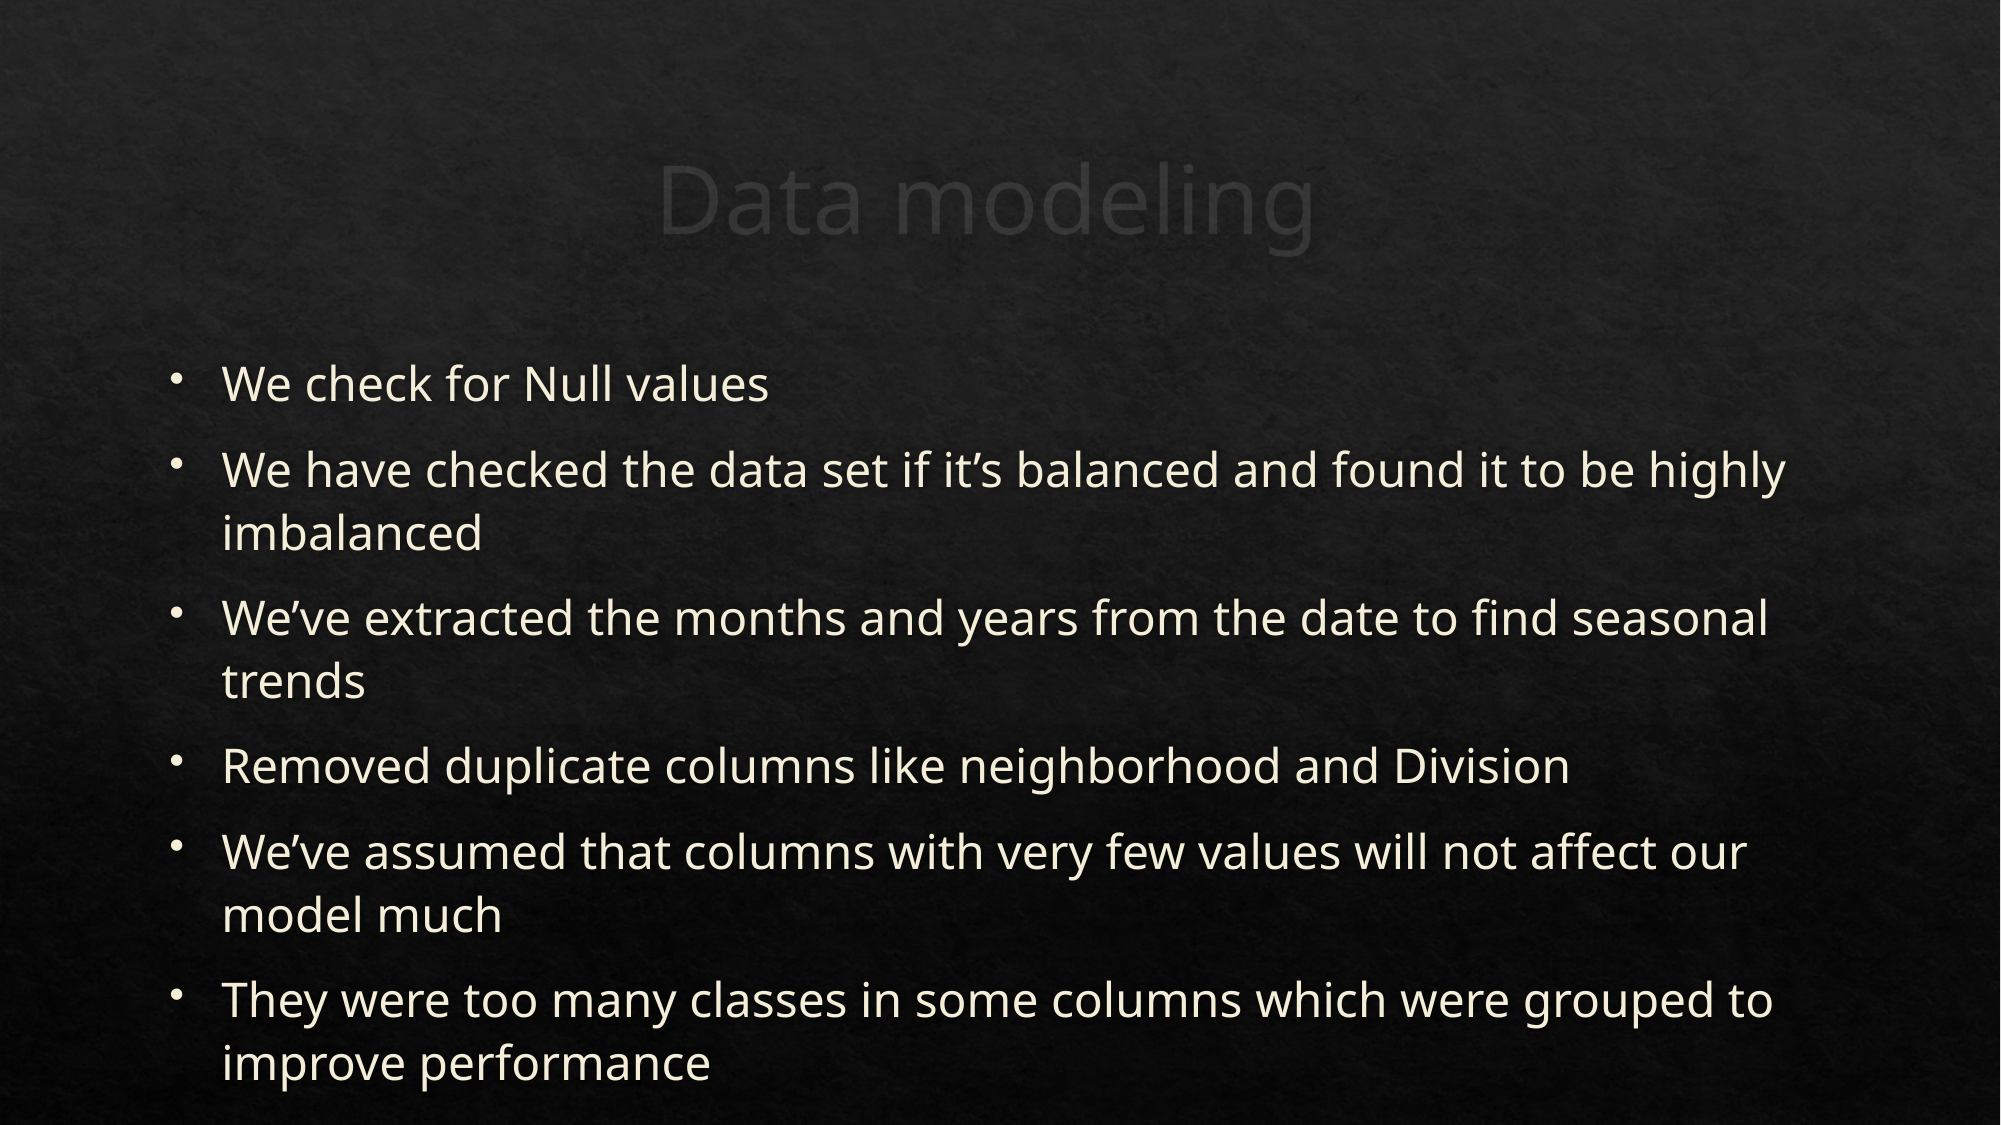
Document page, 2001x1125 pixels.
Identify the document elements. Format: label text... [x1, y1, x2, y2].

list We check for Null values We have checked the data set if it’s balanced and found it to be highly imbalanced We’ve extracted the months and years from the date to find seasonal trends Removed duplicate columns like neighborhood and Division We’ve assumed that columns with very few values will not affect our model much They were too many classes in some columns which were grouped to improve performance [149, 340, 1849, 950]
title Data modeling [149, 99, 1849, 307]
